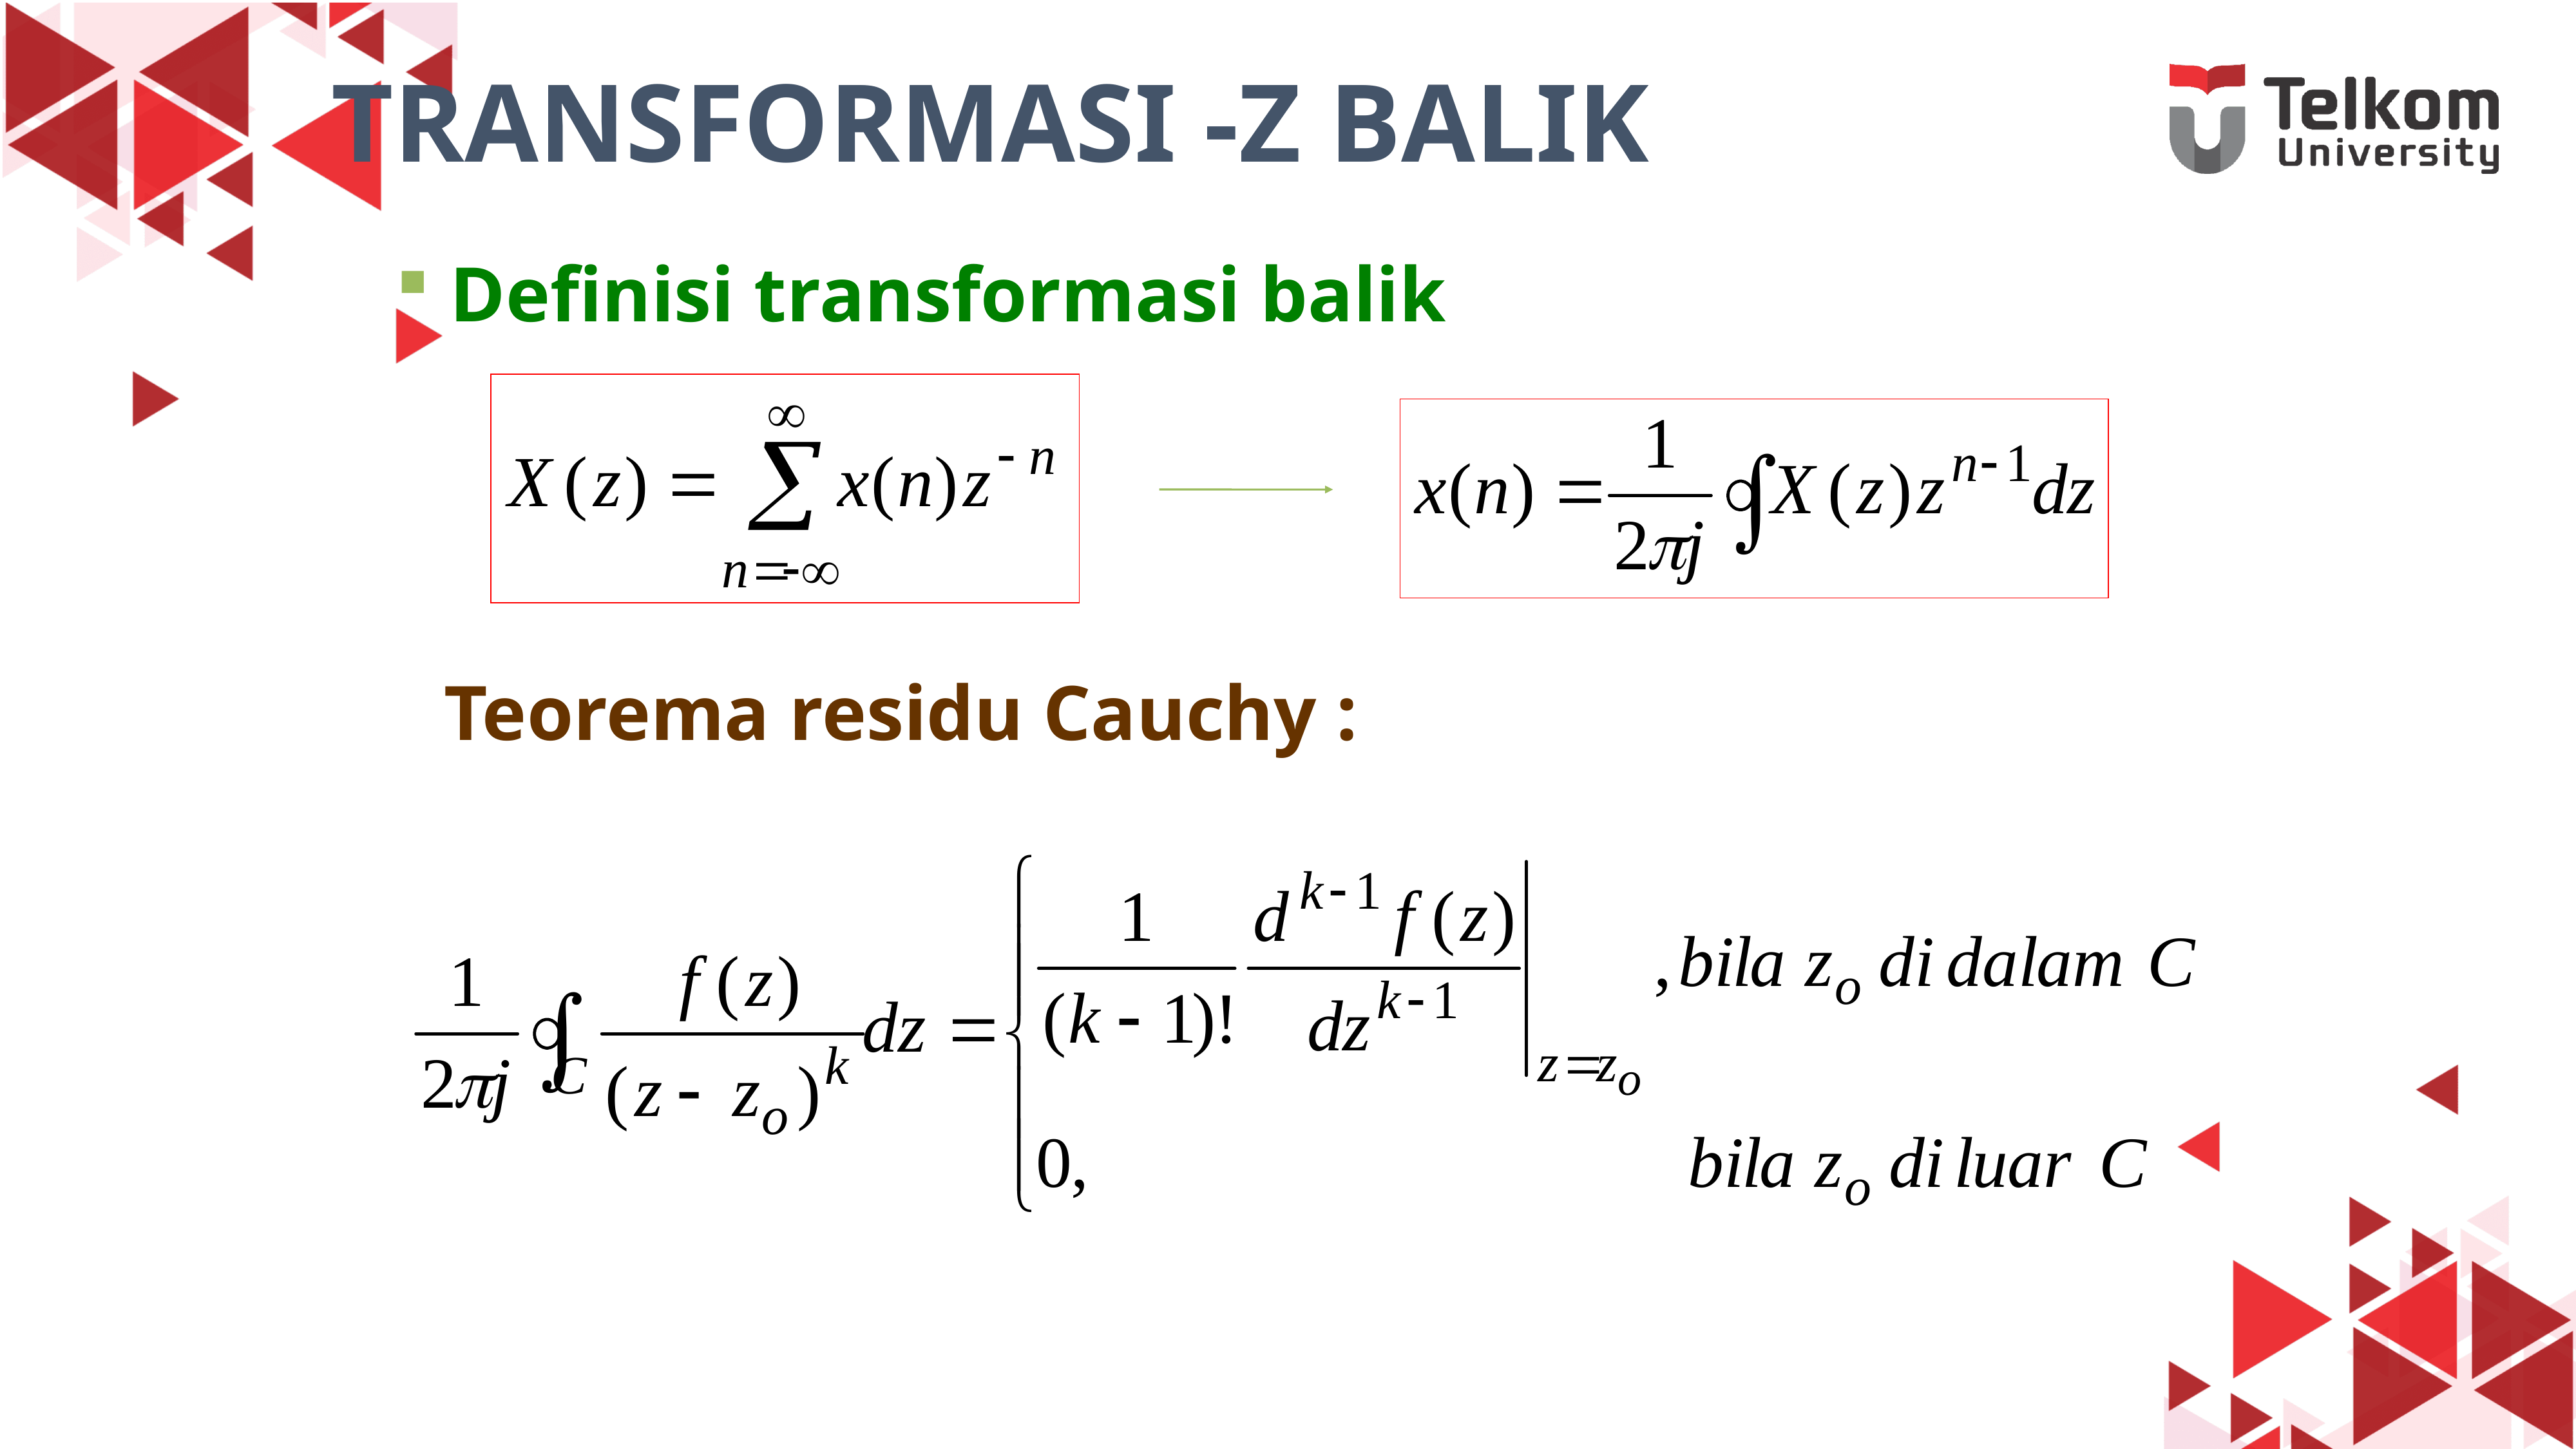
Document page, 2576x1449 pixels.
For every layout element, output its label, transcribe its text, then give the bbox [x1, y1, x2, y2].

title TRANSFORMASI -Z BALIK [321, 64, 2255, 162]
picture [3, 3, 500, 478]
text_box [1400, 399, 2108, 598]
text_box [403, 841, 2214, 1226]
text_box Teorema residu Cauchy : [434, 660, 1369, 760]
picture [2126, 1018, 2576, 1449]
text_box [491, 374, 1079, 603]
text_box [1159, 485, 1333, 494]
picture [2170, 64, 2499, 174]
text_box Definisi transformasi balik [386, 242, 1739, 341]
